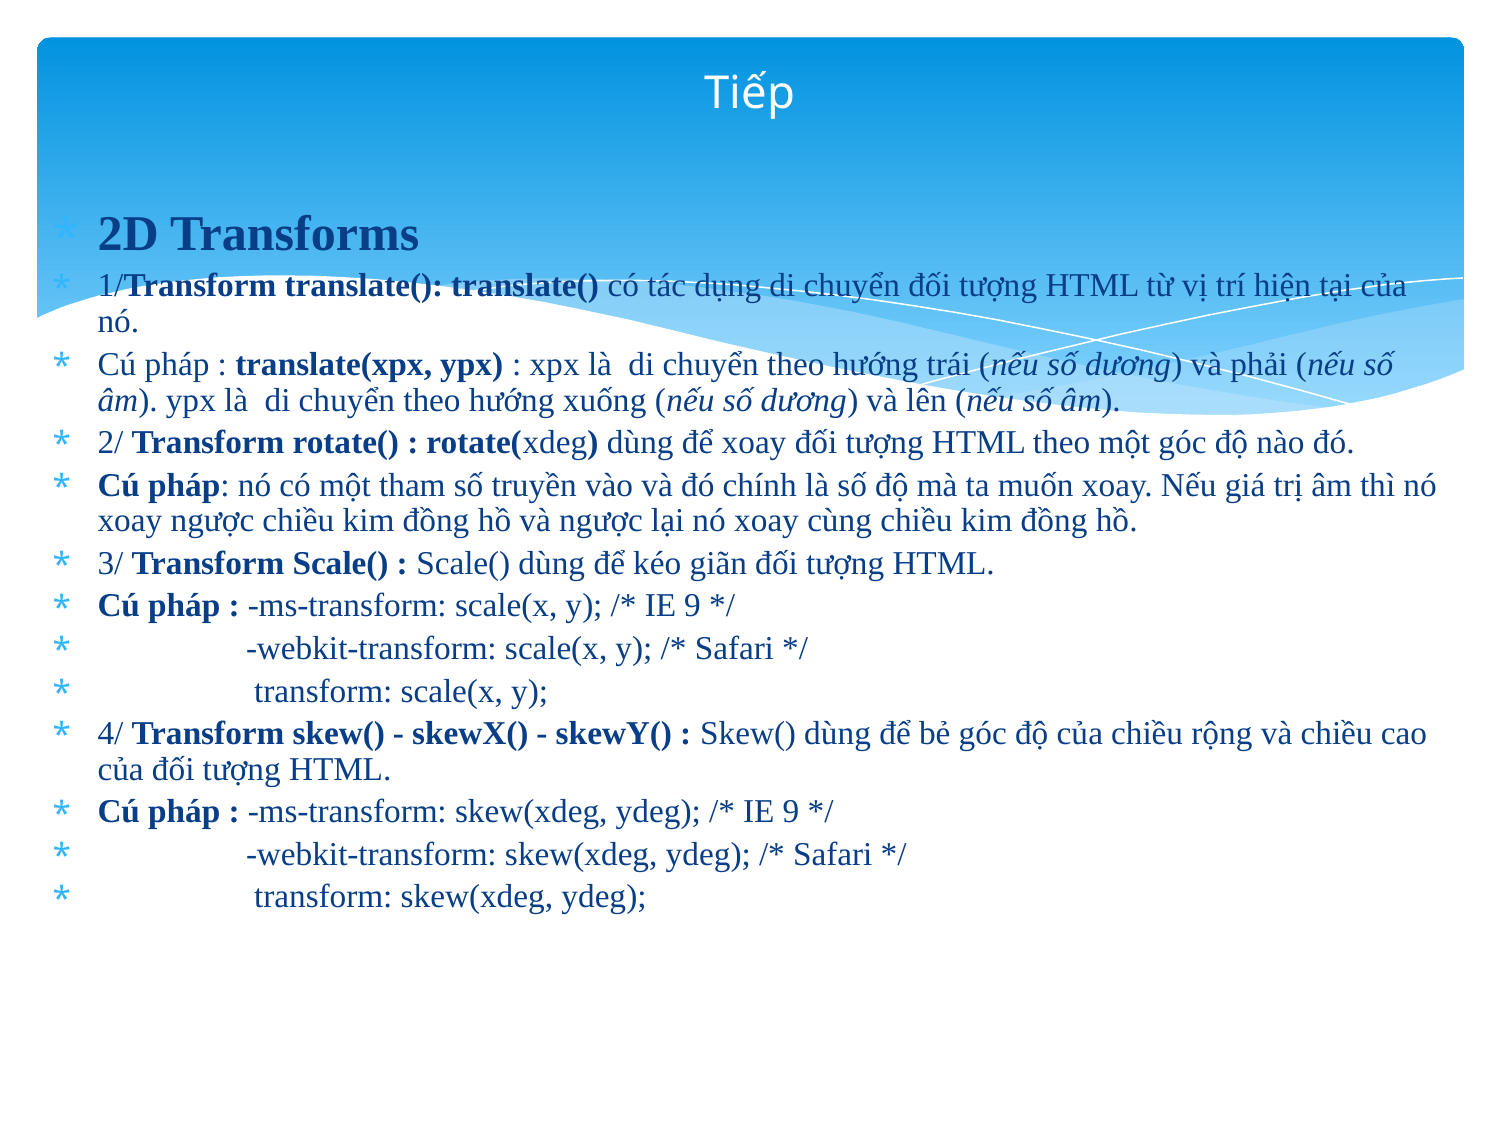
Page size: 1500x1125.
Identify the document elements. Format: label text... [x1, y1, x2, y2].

title Tiếp [75, 55, 1425, 125]
list 2D Transforms 1/Transform translate(): translate() có tác dụng di chuyển đối tượng HTML từ vị trí hiện tại của nó. Cú pháp : translate(xpx, ypx) : xpx là di chuyển theo hướng trái (nếu số dương) và phải (nếu số âm). ypx là di chuyển theo hướng xuống (nếu số dương) và lên (nếu số âm). 2/ Transform rotate() : rotate(xdeg) dùng để xoay đối tượng HTML theo một góc độ nào đó. Cú pháp: nó có một tham số truyền vào và đó chính là số độ mà ta muốn xoay. Nếu giá trị âm thì nó xoay ngược chiều kim đồng hồ và ngược lại nó xoay cùng chiều kim đồng hồ. 3/ Transform Scale() : Scale() dùng để kéo giãn đối tượng HTML. Cú pháp : -ms-transform: scale(x, y); /* IE 9 */ -webkit-transform: scale(x, y); /* Safari */ transform: scale(x, y); 4/ Transform skew() - skewX() - skewY() : Skew() dùng để bẻ góc độ của chiều rộng và chiều cao của đối tượng HTML. Cú pháp : -ms-transform: skew(xdeg, ydeg); /* IE 9 */ -webkit-transform: skew(xdeg, ydeg); /* Safari */ transform: skew(xdeg, ydeg); [37, 200, 1463, 1005]
